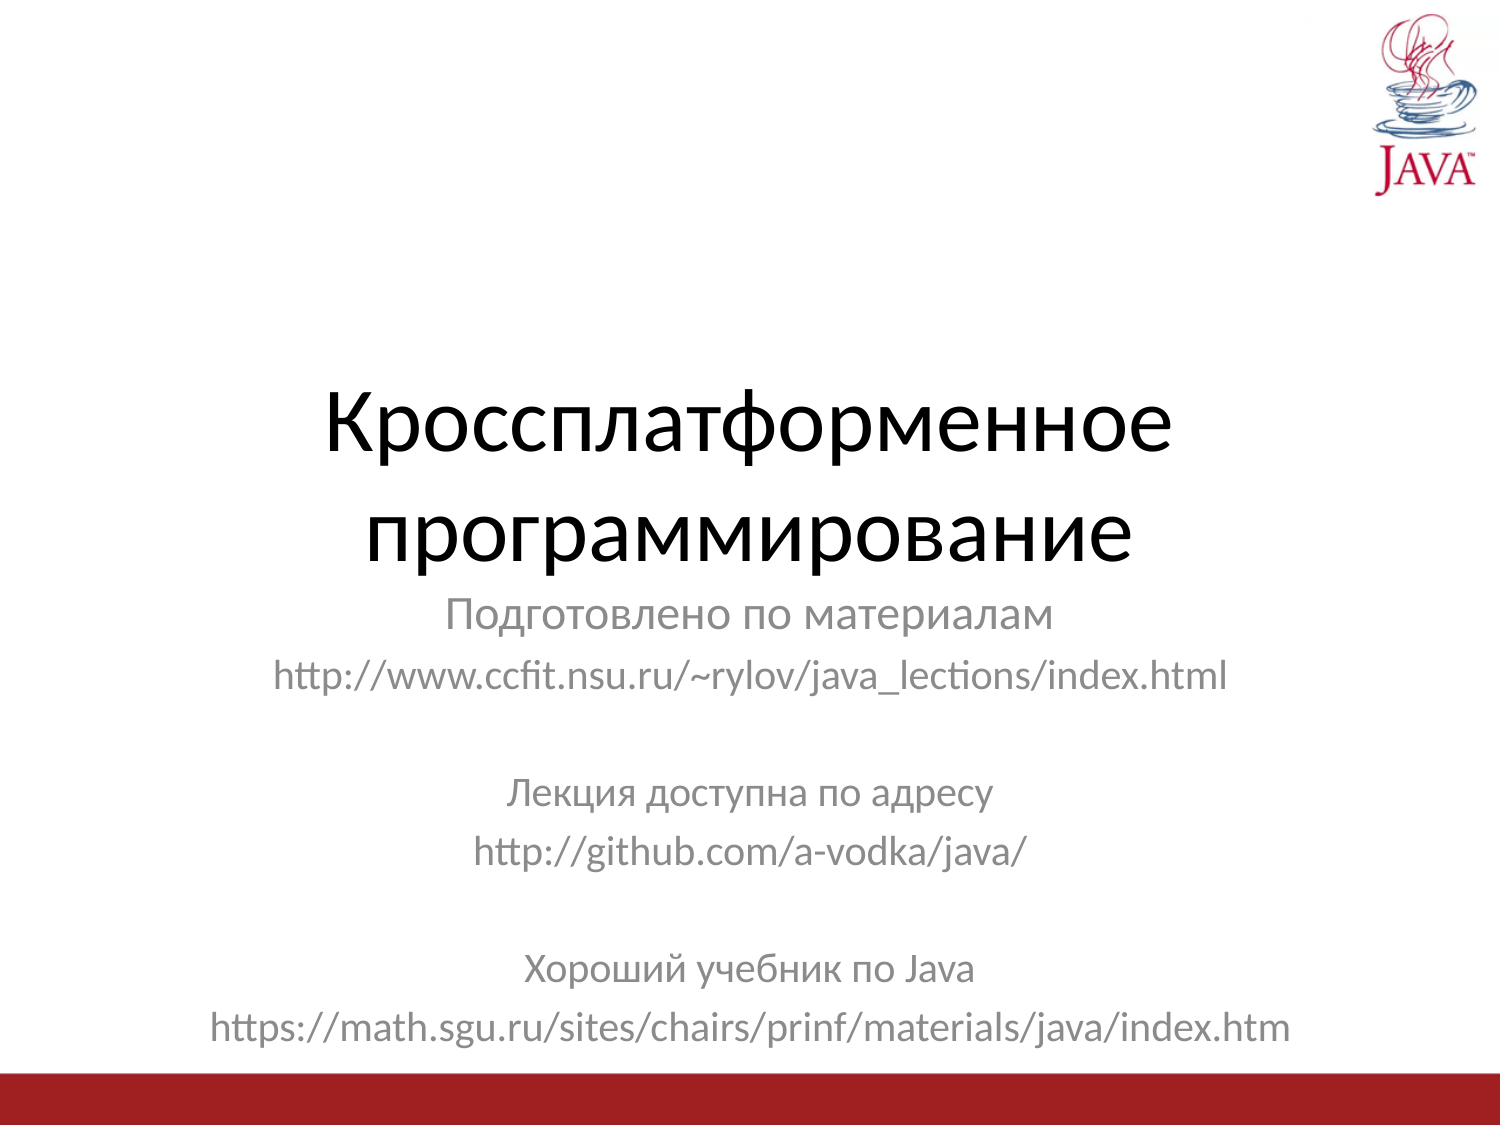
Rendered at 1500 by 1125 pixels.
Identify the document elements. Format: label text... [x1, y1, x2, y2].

title Кроссплатформенное программирование [112, 349, 1388, 574]
picture [0, 0, 1500, 574]
picture [0, 1059, 1500, 1125]
subtitle Подготовлено по материалам http://www.ccfit.nsu.ru/~rylov/java_lections/index.html Лекция доступна по адресу http://github.com/a-vodka/java/ Хороший учебник по Java https://math.sgu.ru/sites/chairs/prinf/materials/java/index.htm [0, 574, 1500, 1059]
